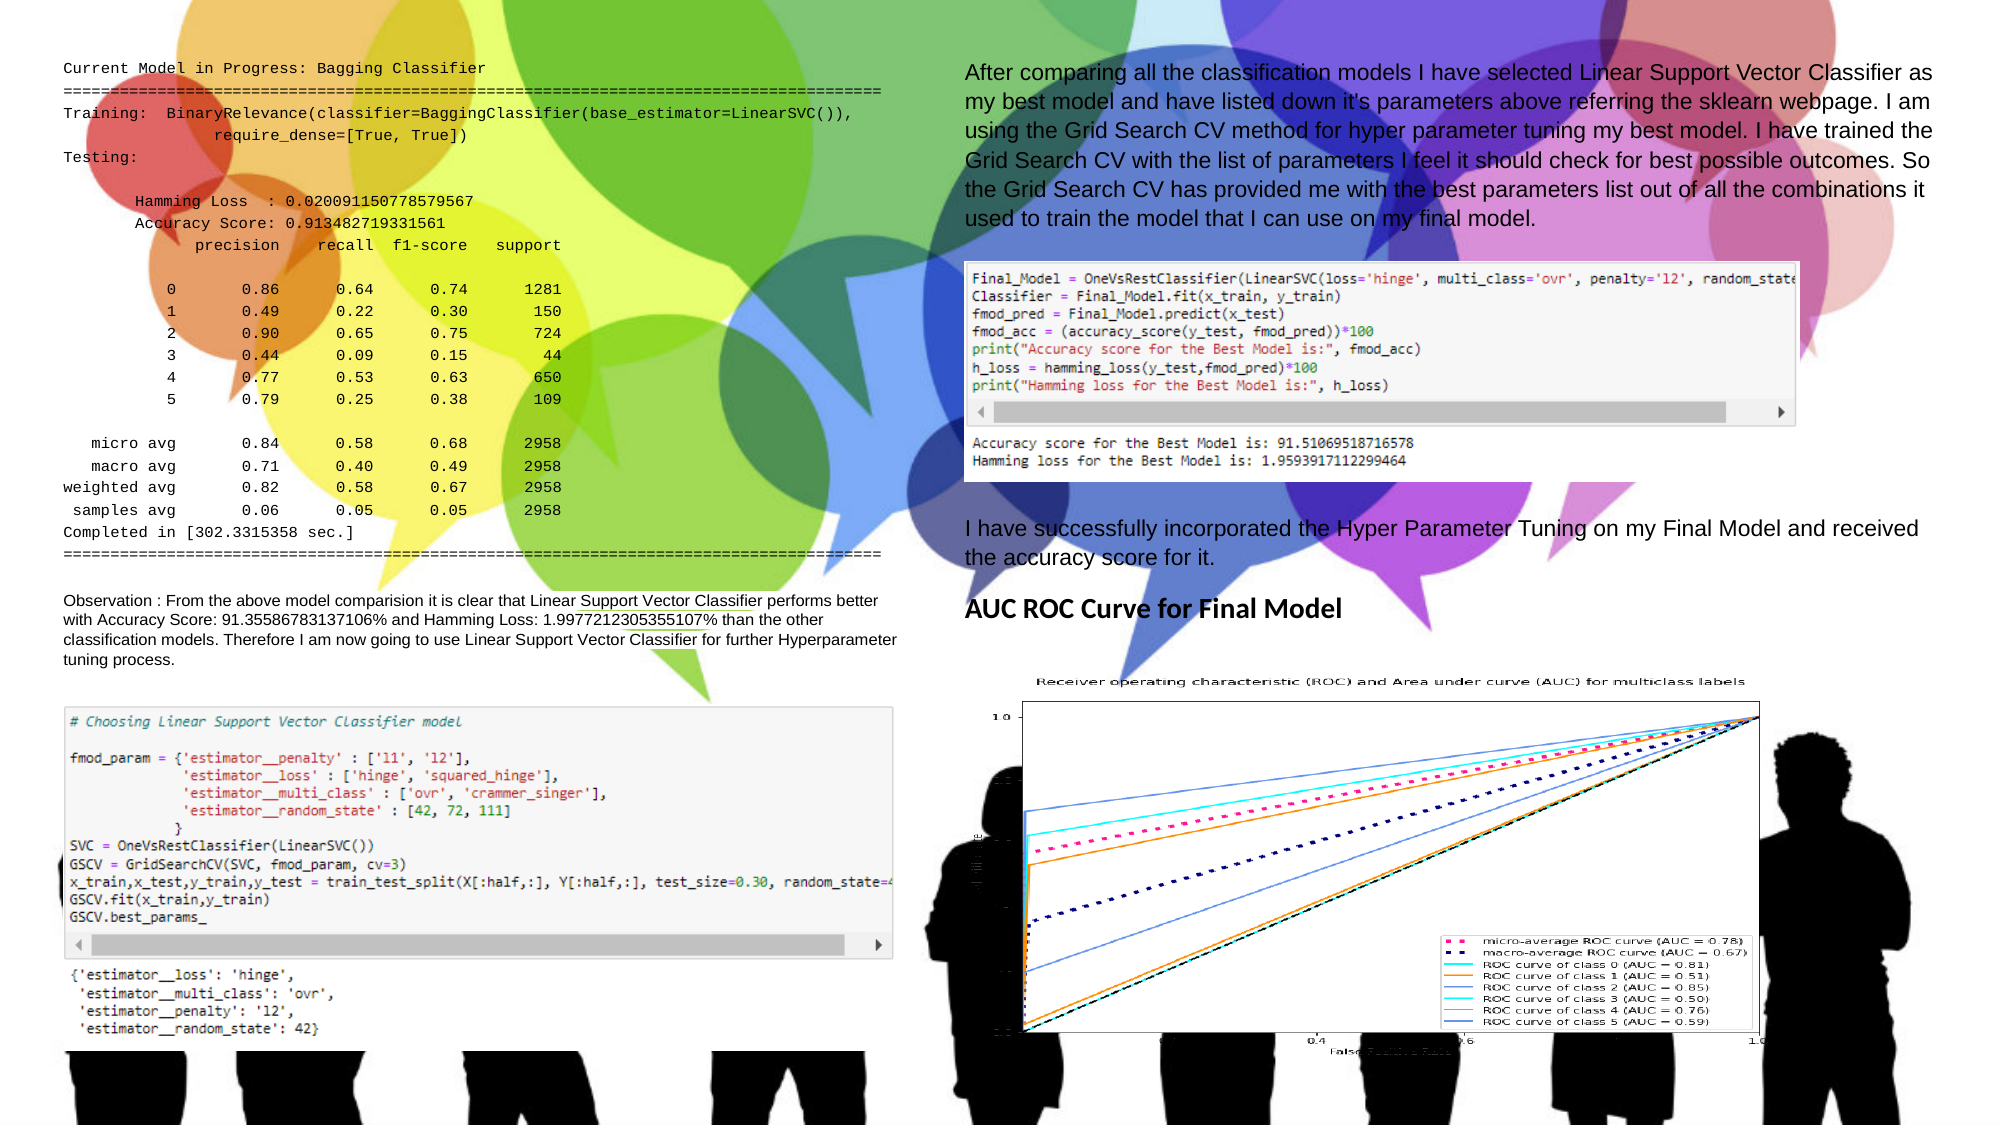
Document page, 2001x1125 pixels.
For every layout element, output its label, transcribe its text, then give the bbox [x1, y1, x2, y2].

text_box After comparing all the classification models I have selected Linear Support Vector Classifier as my best model and have listed down it's parameters above referring the sklearn webpage. I am using the Grid Search CV method for hyper parameter tuning my best model. I have trained the Grid Search CV with the list of parameters I feel it should check for best possible outcomes. So the Grid Search CV has provided me with the best parameters list out of all the combinations it used to train the model that I can use on my final model. [950, 47, 1950, 239]
text_box I have successfully incorporated the Hyper Parameter Tuning on my Final Model and received the accuracy score for it. AUC ROC Curve for Final Model [950, 504, 1950, 632]
picture [0, 0, 2001, 1125]
